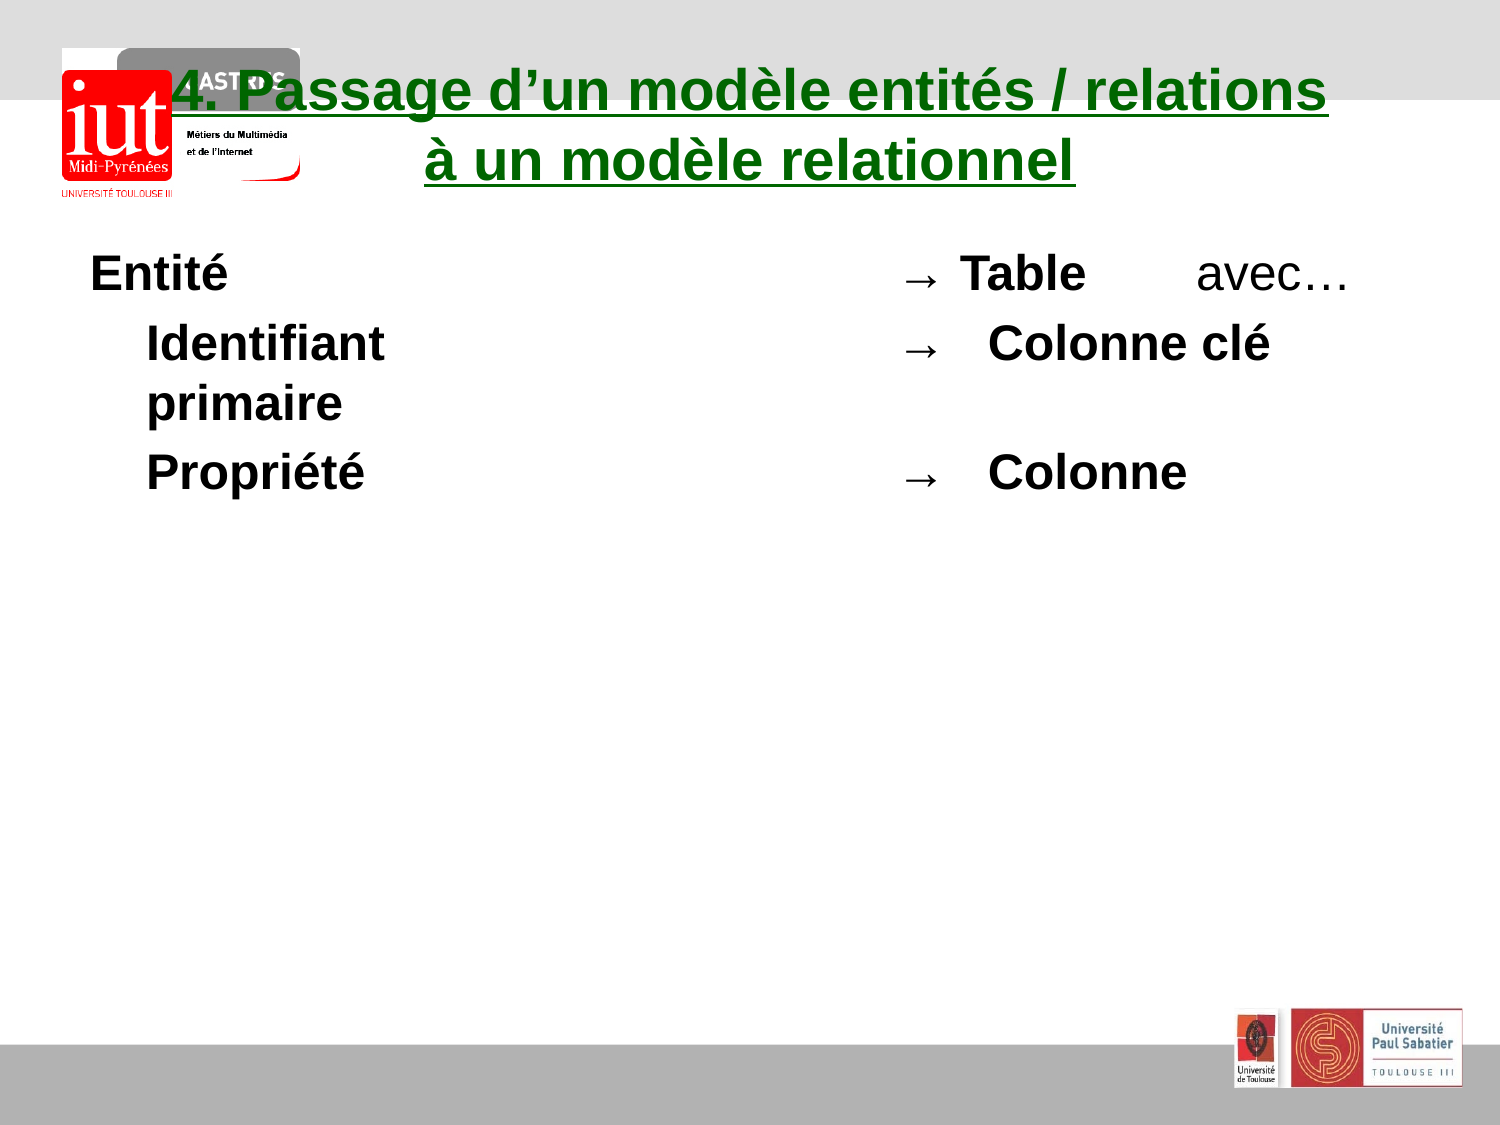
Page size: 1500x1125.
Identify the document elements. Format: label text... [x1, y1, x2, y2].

picture [62, 48, 75, 197]
list Entité → Table avec… Identifiant → Colonne clé primaire Propriété → Colonne [75, 232, 1471, 1125]
title 4. Passage d’un modèle entités / relations à un modèle relationnel [75, 45, 1425, 232]
